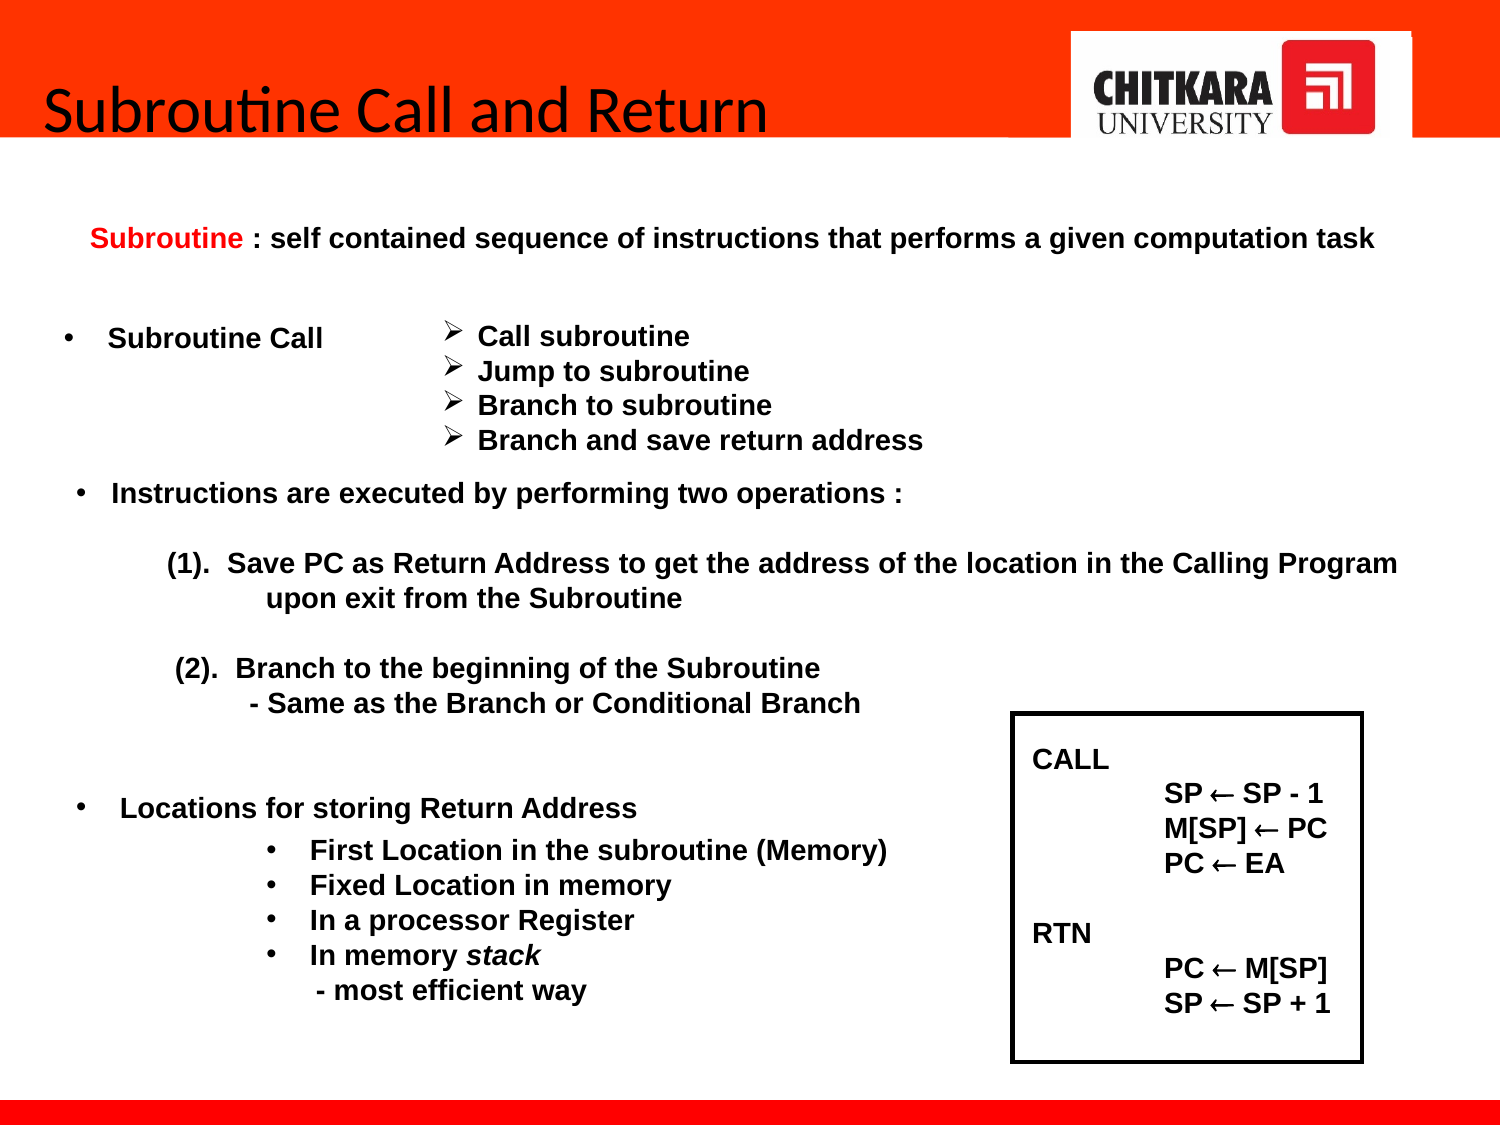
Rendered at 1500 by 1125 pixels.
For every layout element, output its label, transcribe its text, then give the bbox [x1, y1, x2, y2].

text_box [48, 312, 1426, 1062]
text_box Subroutine Call and Return [0, 58, 1038, 154]
picture [1074, 37, 1390, 138]
text_box Subroutine : self contained sequence of instructions that performs a given computation task [75, 211, 1438, 262]
